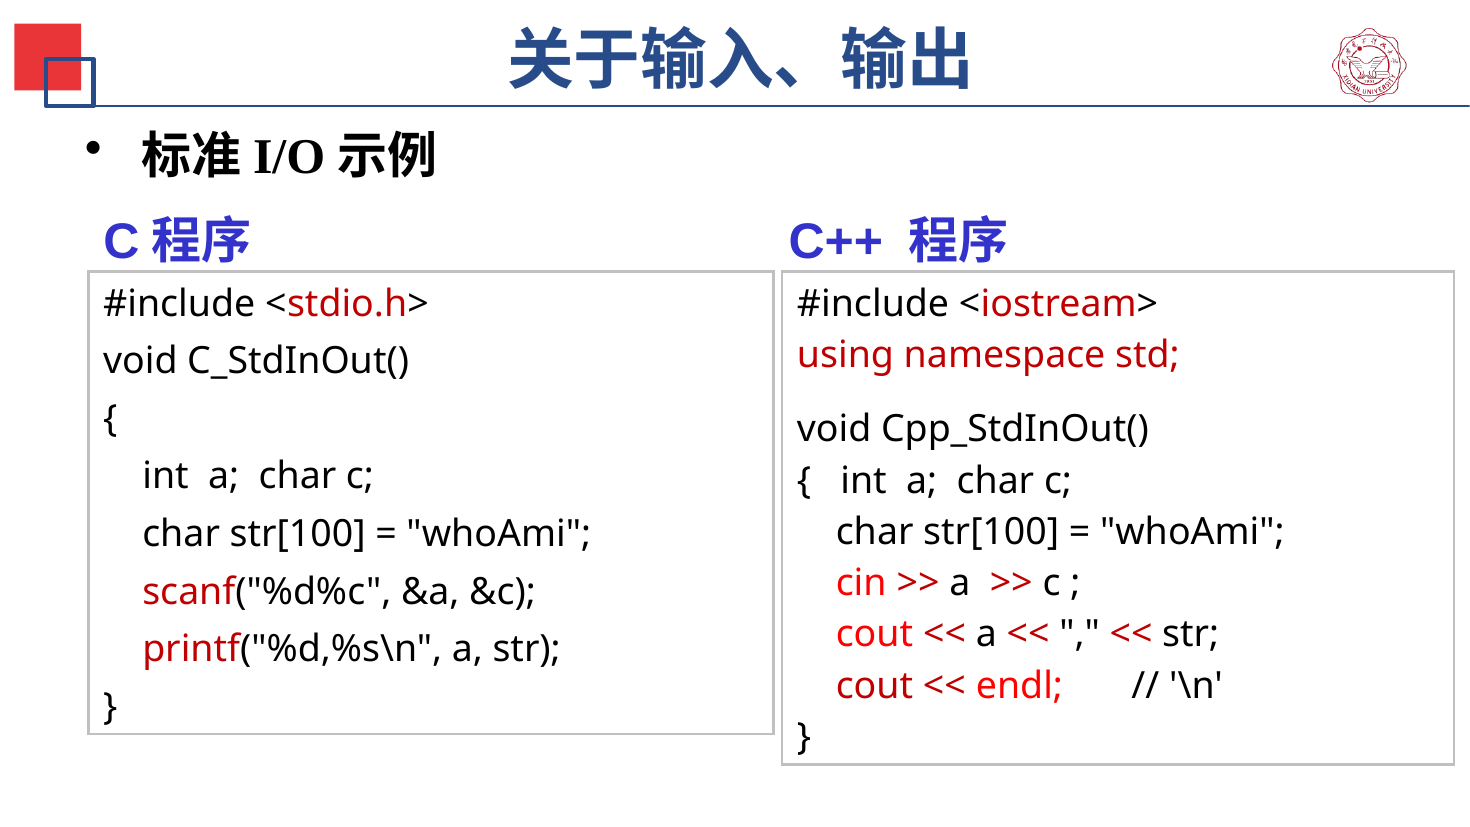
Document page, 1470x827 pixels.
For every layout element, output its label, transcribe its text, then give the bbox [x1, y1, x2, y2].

text_box 关于输入、输出 [215, 11, 1267, 103]
text_box #include <stdio.h> void C_StdInOut() { int a; char c; char str[100] = "whoAmi"; scanf("%d%c", &a, &c); printf("%d,%s\n", a, str); } [88, 271, 774, 734]
text_box [44, 57, 96, 108]
text_box #include <iostream> using namespace std; void Cpp_StdInOut() { int a; char c; char str[100] = "whoAmi"; cin >> a >> c ; cout << a << "," << str; cout << endl; // '\n' } [782, 271, 1455, 765]
text_box C++ 程序 [773, 200, 1069, 276]
text_box 标准I/O示例 [69, 115, 1408, 200]
text_box C程序 [88, 200, 384, 276]
text_box [12, 21, 83, 92]
picture [1325, 16, 1421, 105]
